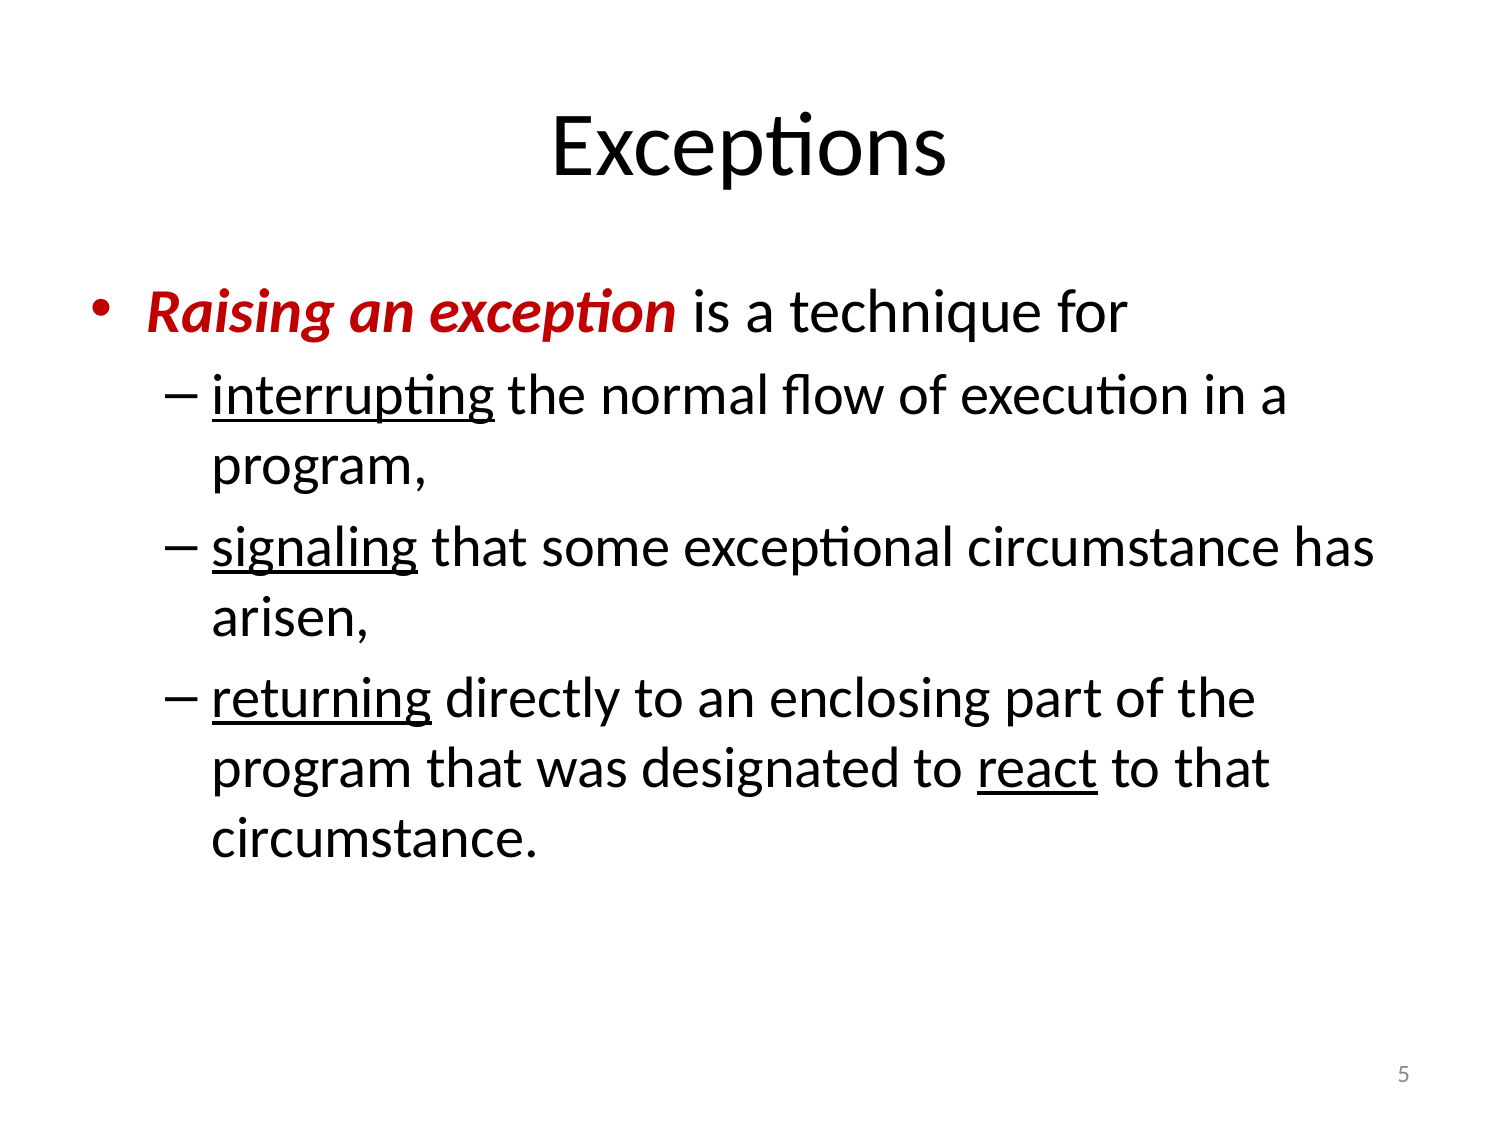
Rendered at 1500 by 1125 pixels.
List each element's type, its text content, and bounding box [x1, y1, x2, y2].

list Raising an exception is a technique for interrupting the normal flow of execution in a program, signaling that some exceptional circumstance has arisen, returning directly to an enclosing part of the program that was designated to react to that circumstance. [75, 262, 1425, 1005]
slide_number 5 [1074, 1042, 1425, 1103]
title Exceptions [75, 45, 1425, 233]
